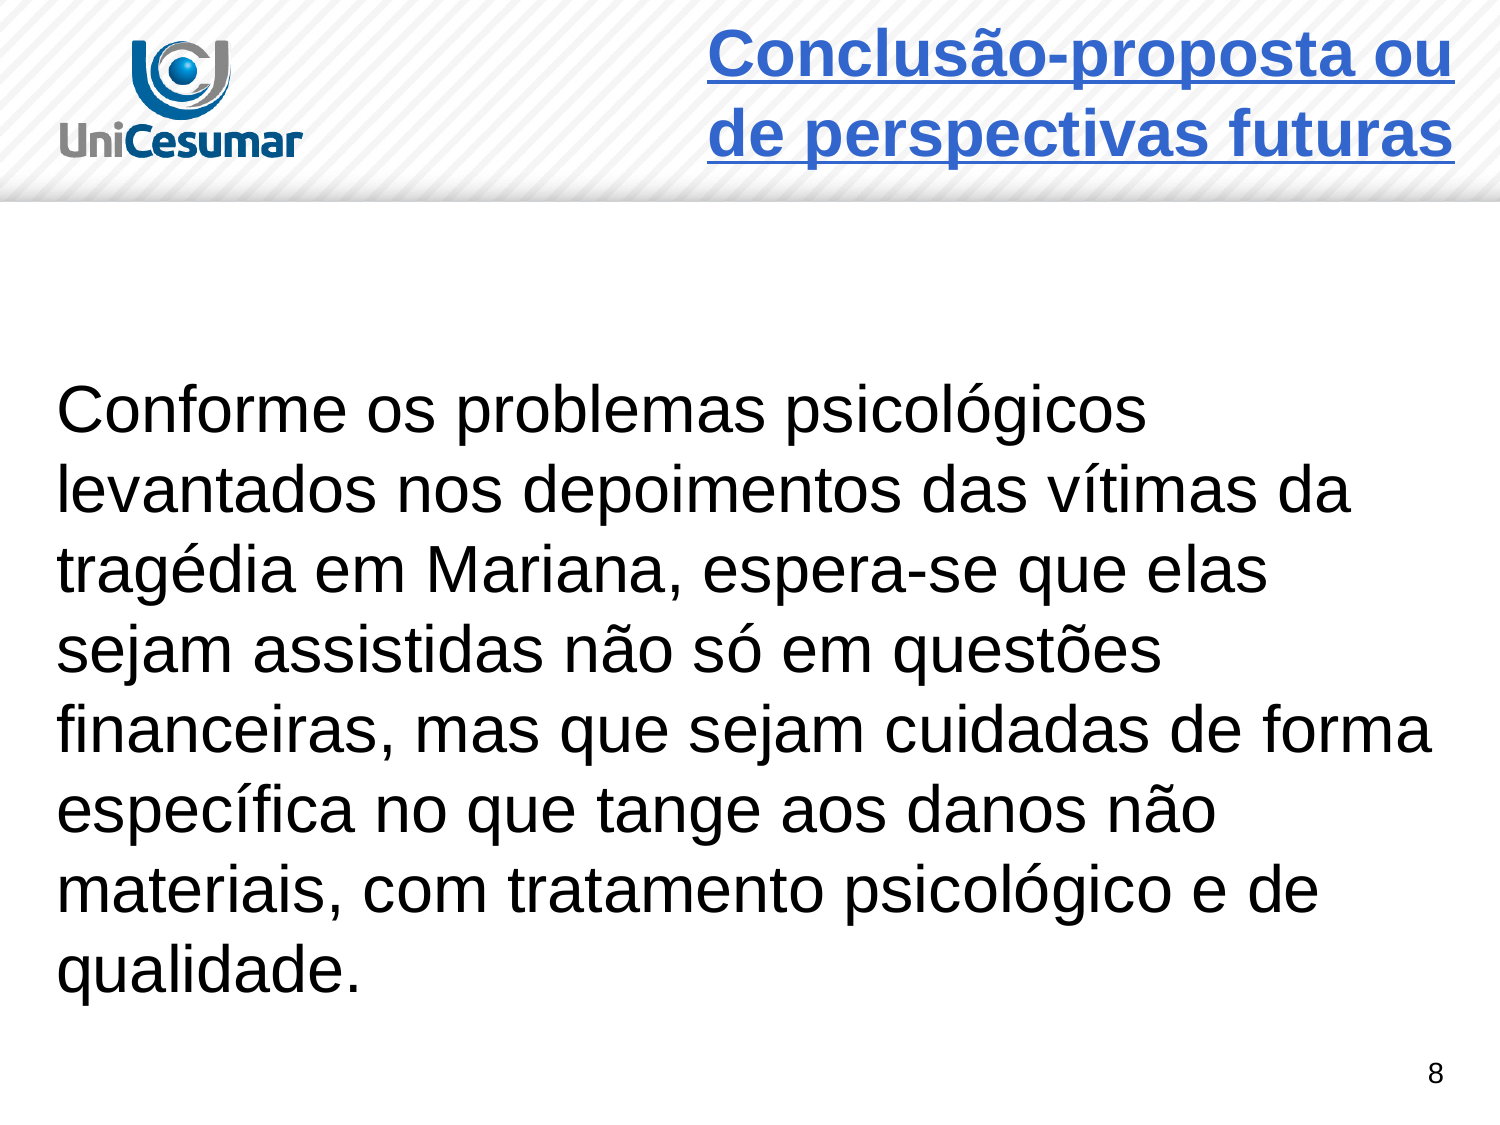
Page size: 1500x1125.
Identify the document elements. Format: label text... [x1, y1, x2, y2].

text_box Conforme os problemas psicológicos levantados nos depoimentos das vítimas da tragédia em Mariana, espera-se que elas sejam assistidas não só em questões financeiras, mas que sejam cuidadas de forma específica no que tange aos danos não materiais, com tratamento psicológico e de qualidade. [41, 278, 1471, 1014]
picture [0, 0, 1500, 1125]
title Conclusão-proposta ou de perspectivas futuras [289, 18, 1471, 162]
